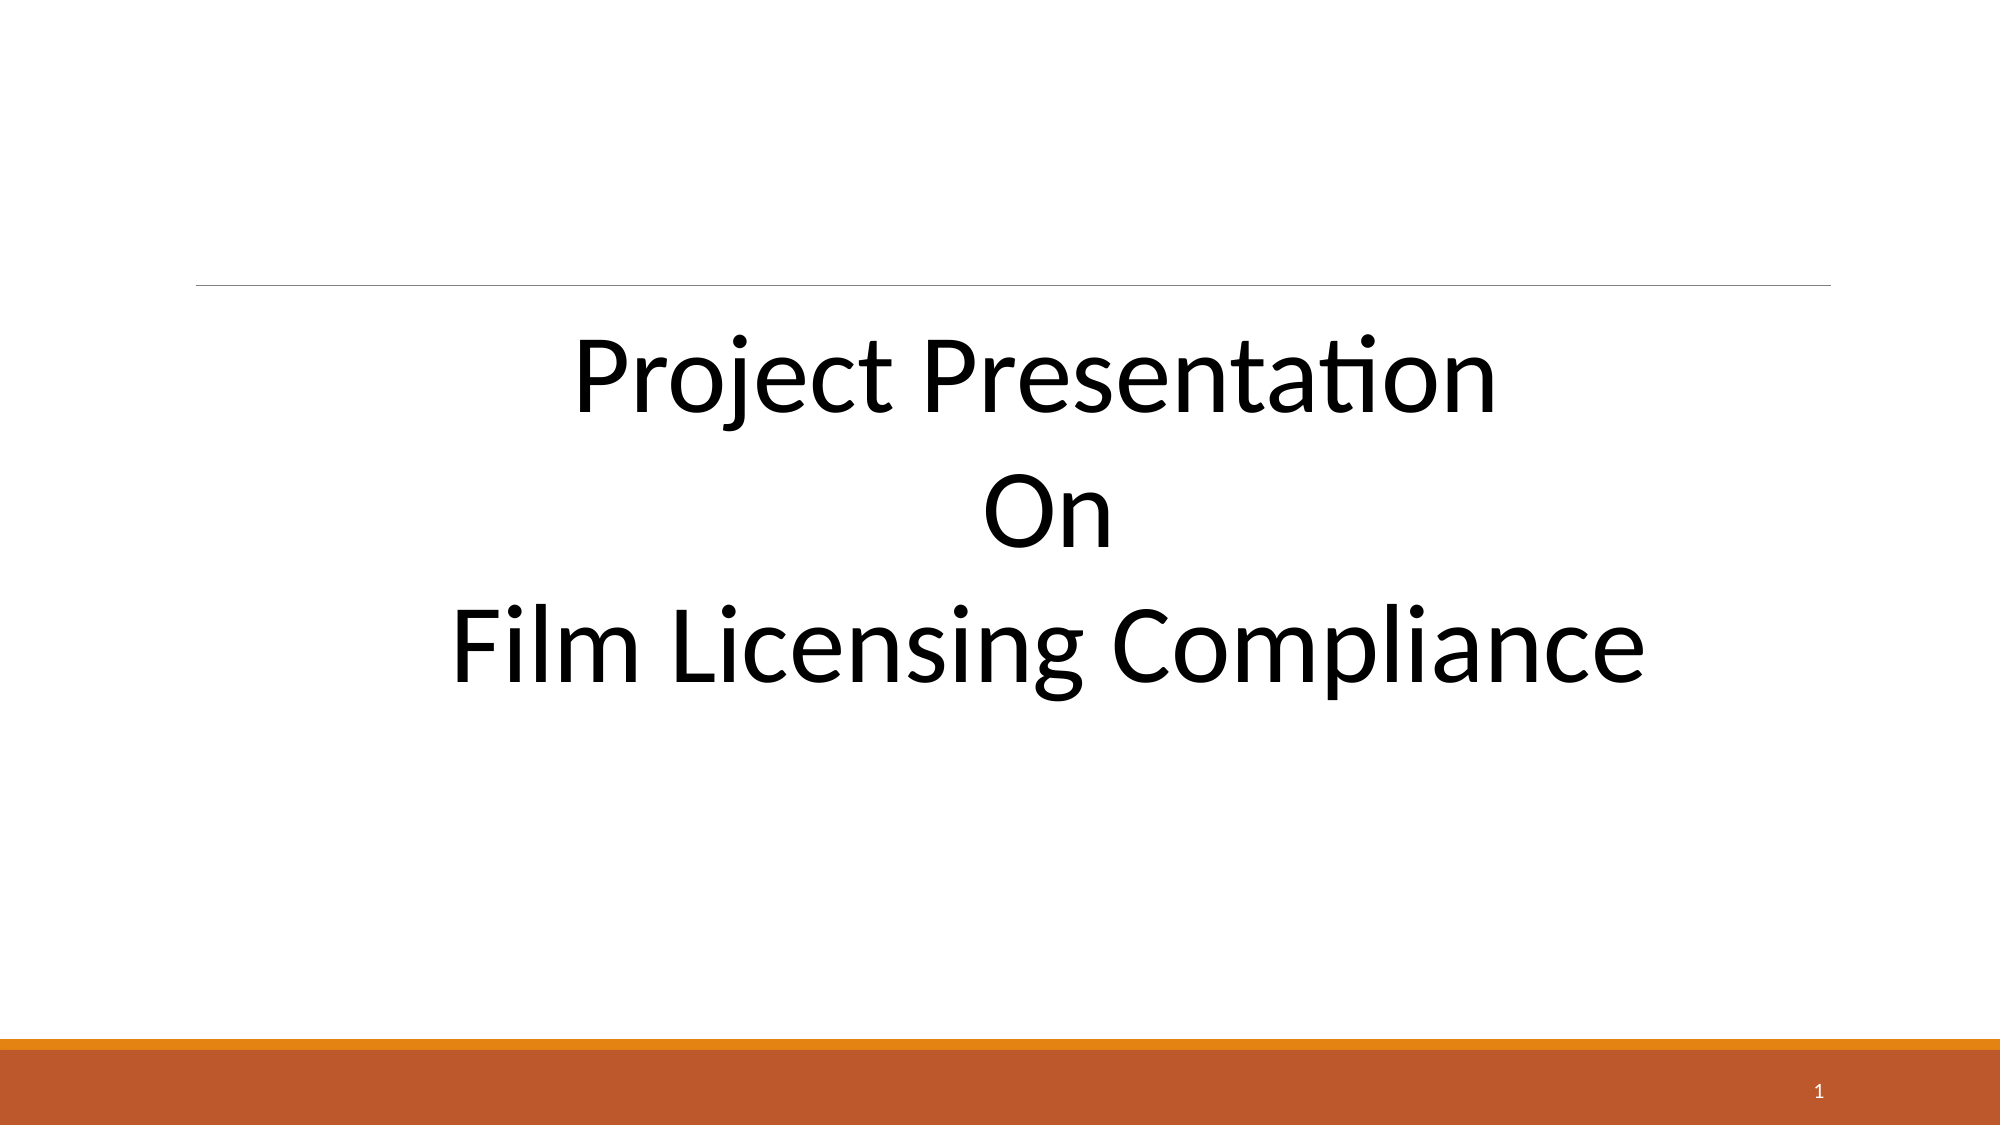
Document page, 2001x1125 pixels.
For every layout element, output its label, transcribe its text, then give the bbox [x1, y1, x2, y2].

text_box Project Presentation On Film Licensing Compliance [196, 292, 1902, 983]
slide_number 1 [1624, 1059, 1840, 1120]
